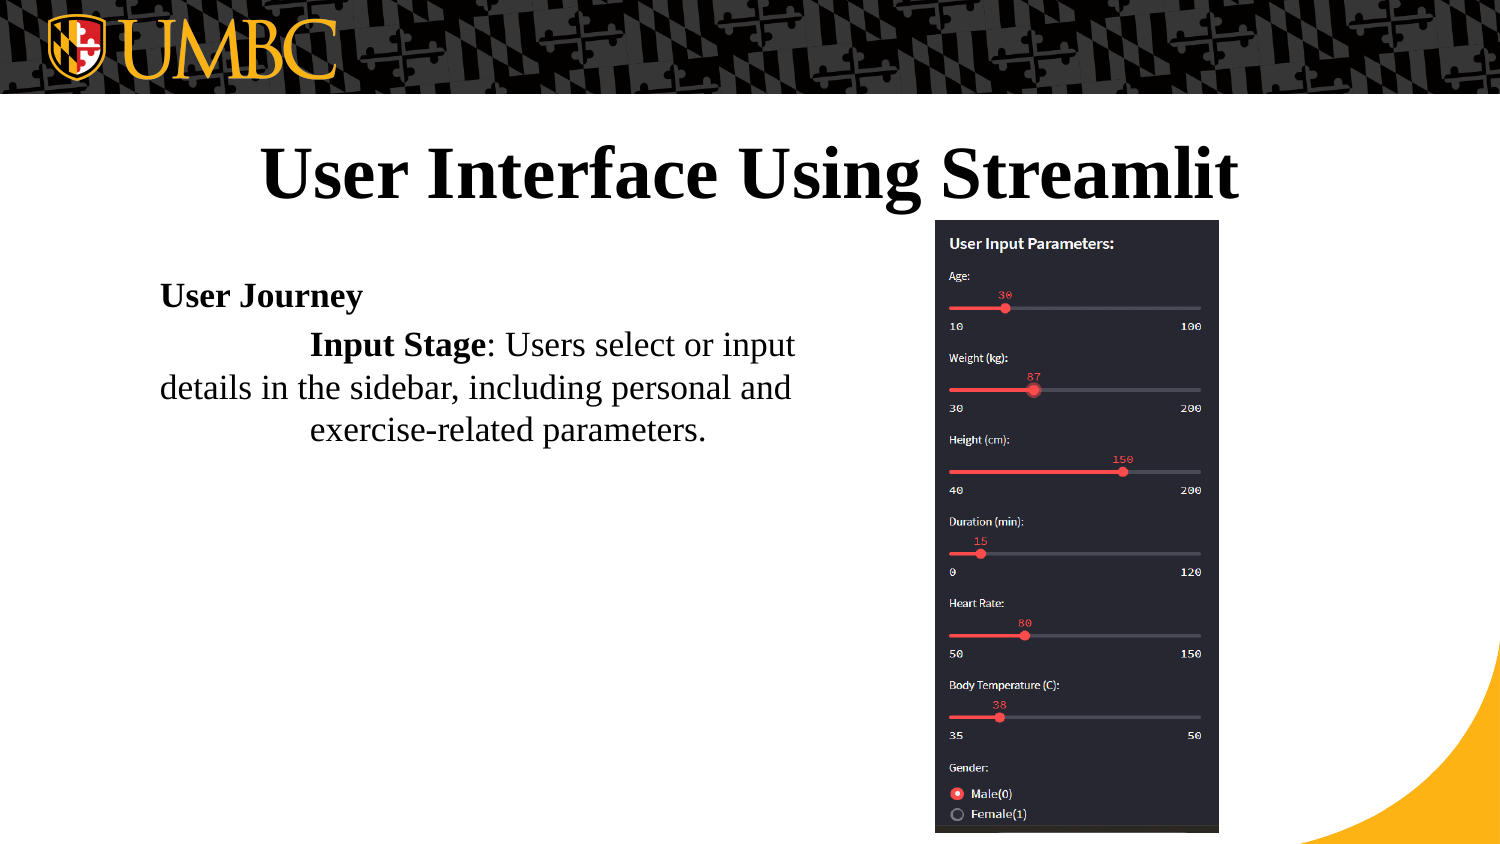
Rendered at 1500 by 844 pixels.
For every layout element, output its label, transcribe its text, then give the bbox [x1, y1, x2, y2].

picture [935, 220, 1219, 833]
list User Journey Input Stage: Users select or input details in the sidebar, including personal and exercise-related parameters. [144, 264, 890, 754]
picture [1299, 639, 1500, 844]
picture [0, 0, 1500, 94]
title User Interface Using Streamlit [75, 115, 1425, 221]
